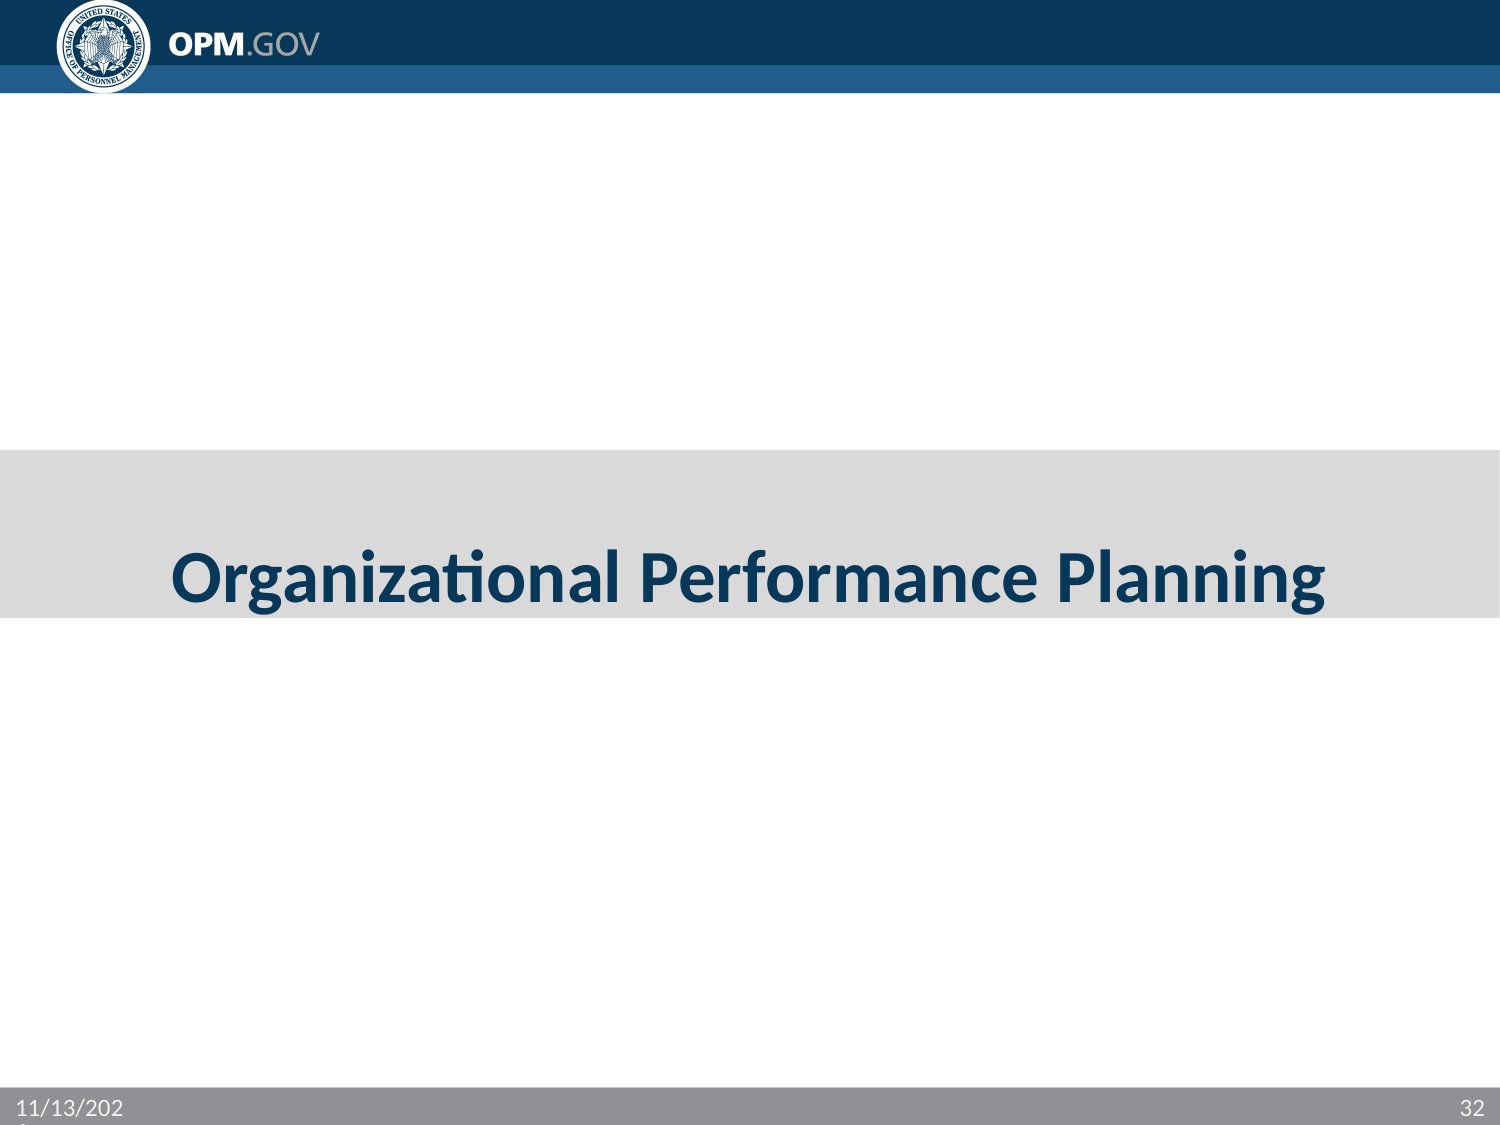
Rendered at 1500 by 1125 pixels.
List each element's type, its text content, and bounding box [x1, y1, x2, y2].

picture [0, 0, 1500, 450]
picture [0, 618, 1500, 1125]
slide_number 32 [1350, 1087, 1500, 1125]
title Organizational Performance Planning [0, 450, 1500, 618]
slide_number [0, 1087, 150, 1125]
